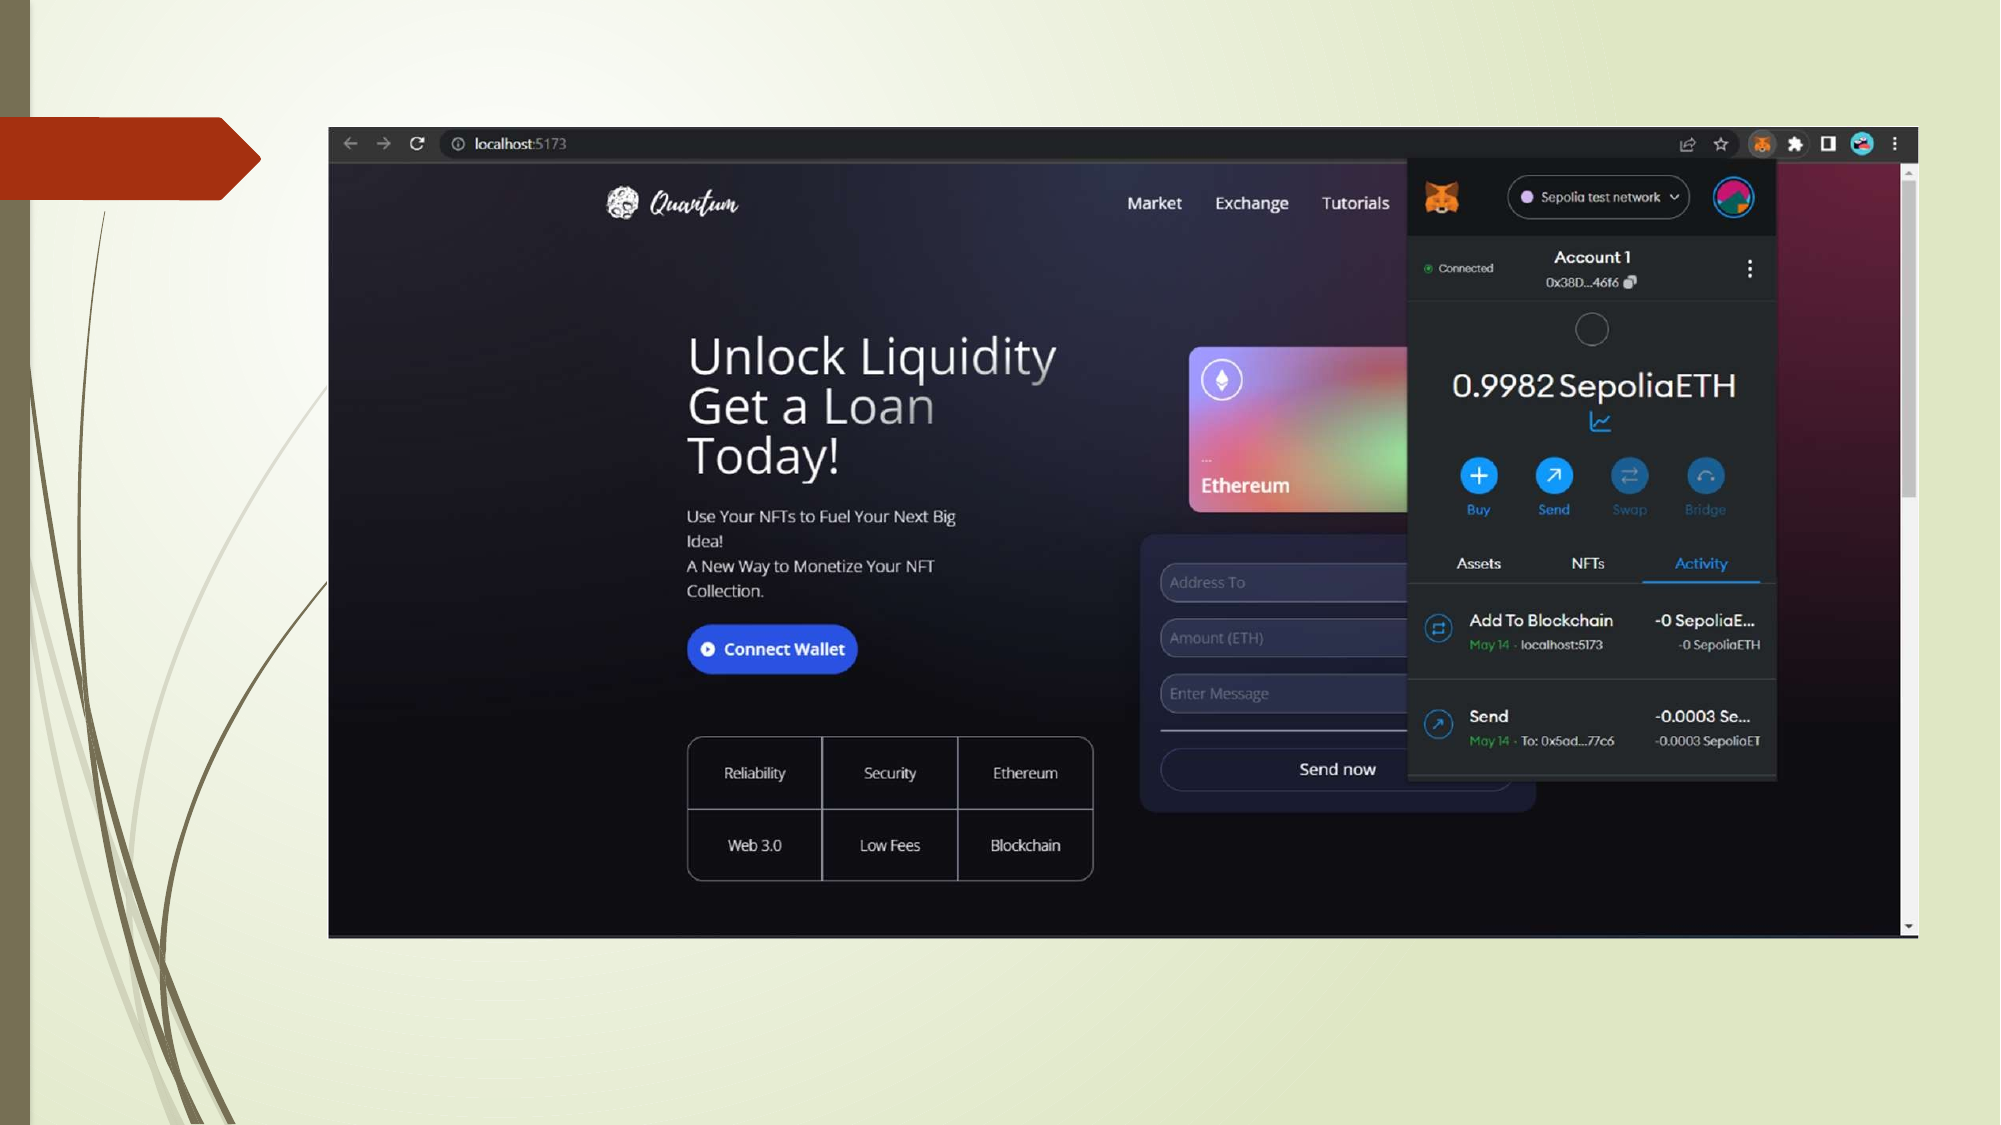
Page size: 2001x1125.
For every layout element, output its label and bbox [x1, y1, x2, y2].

picture [327, 126, 1919, 939]
